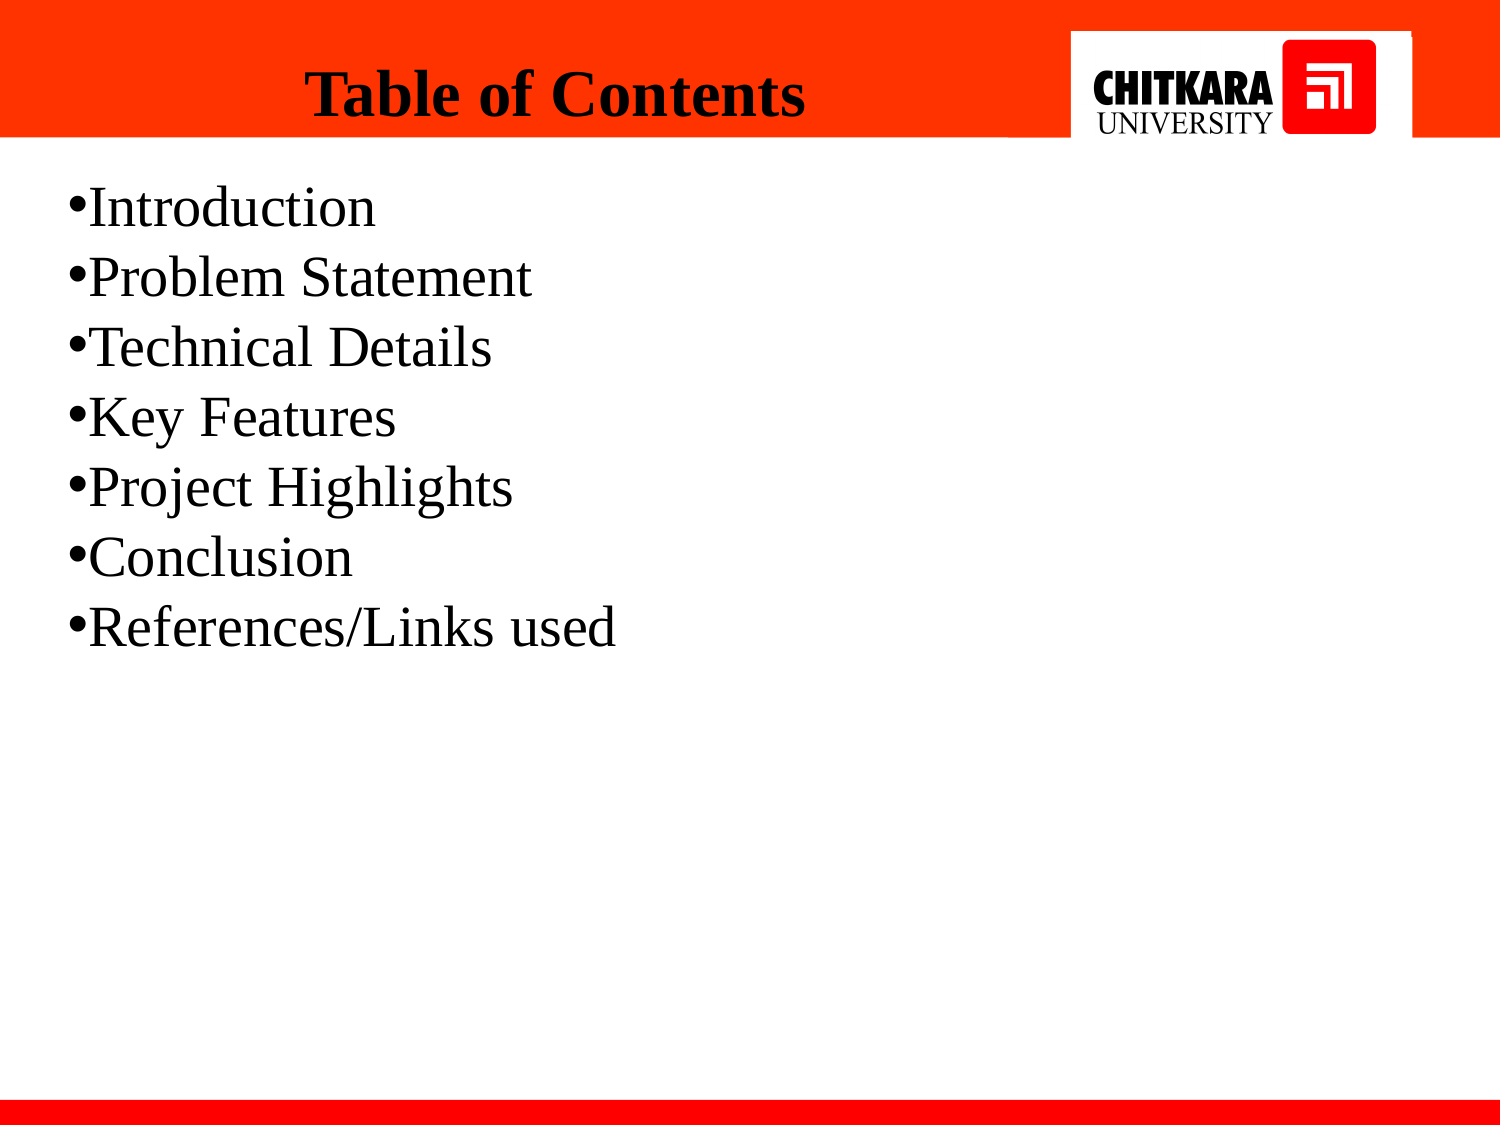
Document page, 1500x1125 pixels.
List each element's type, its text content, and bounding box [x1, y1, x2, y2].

text_box Table of Contents [289, 42, 963, 138]
text_box Introduction Problem Statement Technical Details Key Features Project Highlights Conclusion References/Links used [53, 160, 1187, 806]
picture [1074, 37, 1391, 138]
